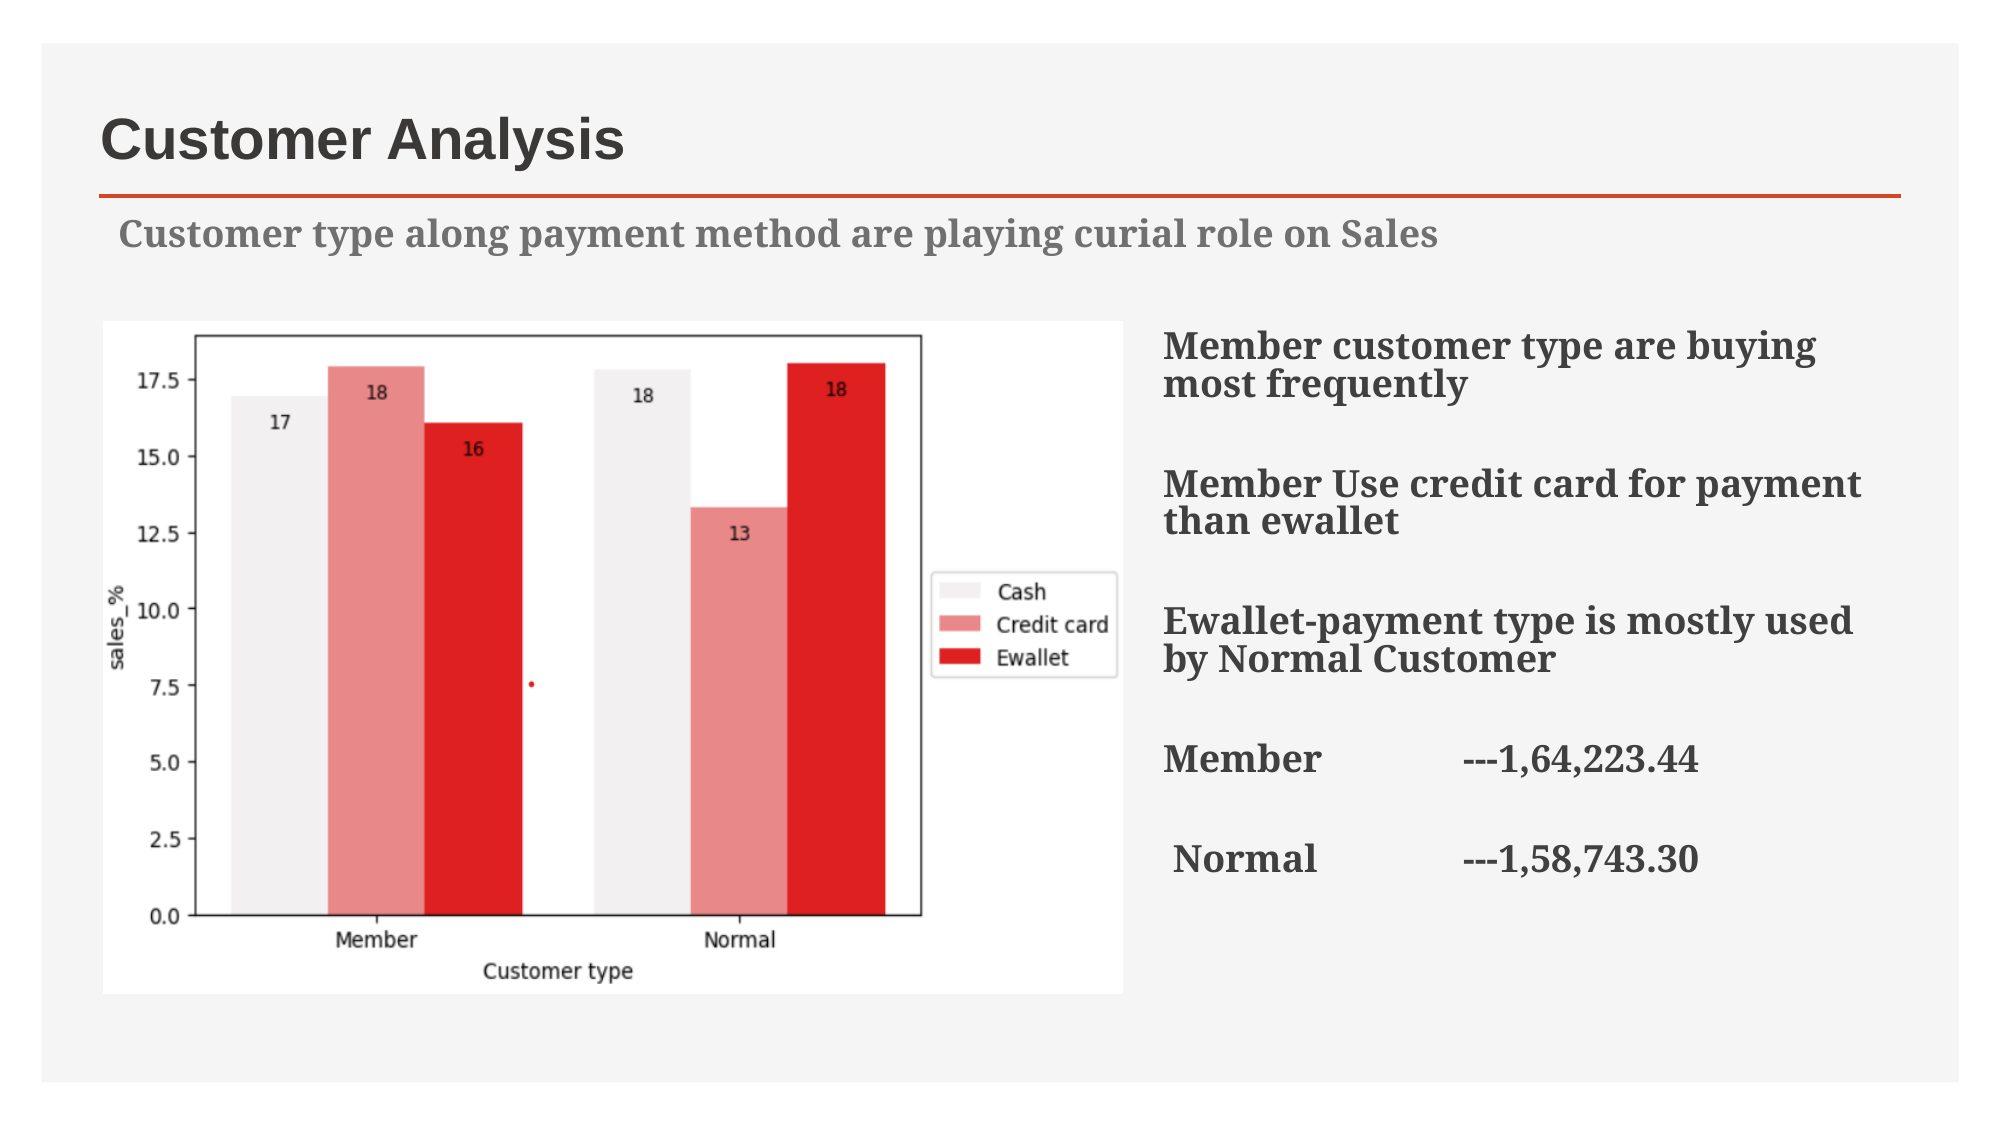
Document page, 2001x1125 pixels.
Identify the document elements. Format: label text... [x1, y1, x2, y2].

title Customer Analysis [85, 73, 1214, 179]
text_box Member customer type are buying most frequently Member Use credit card for payment than ewallet Ewallet-payment type is mostly used by Normal Customer Member ---1,64,223.44 Normal ---1,58,743.30 [1148, 322, 1923, 994]
list Customer type along payment method are playing curial role on Sales [103, 210, 1949, 335]
picture [103, 321, 1123, 994]
